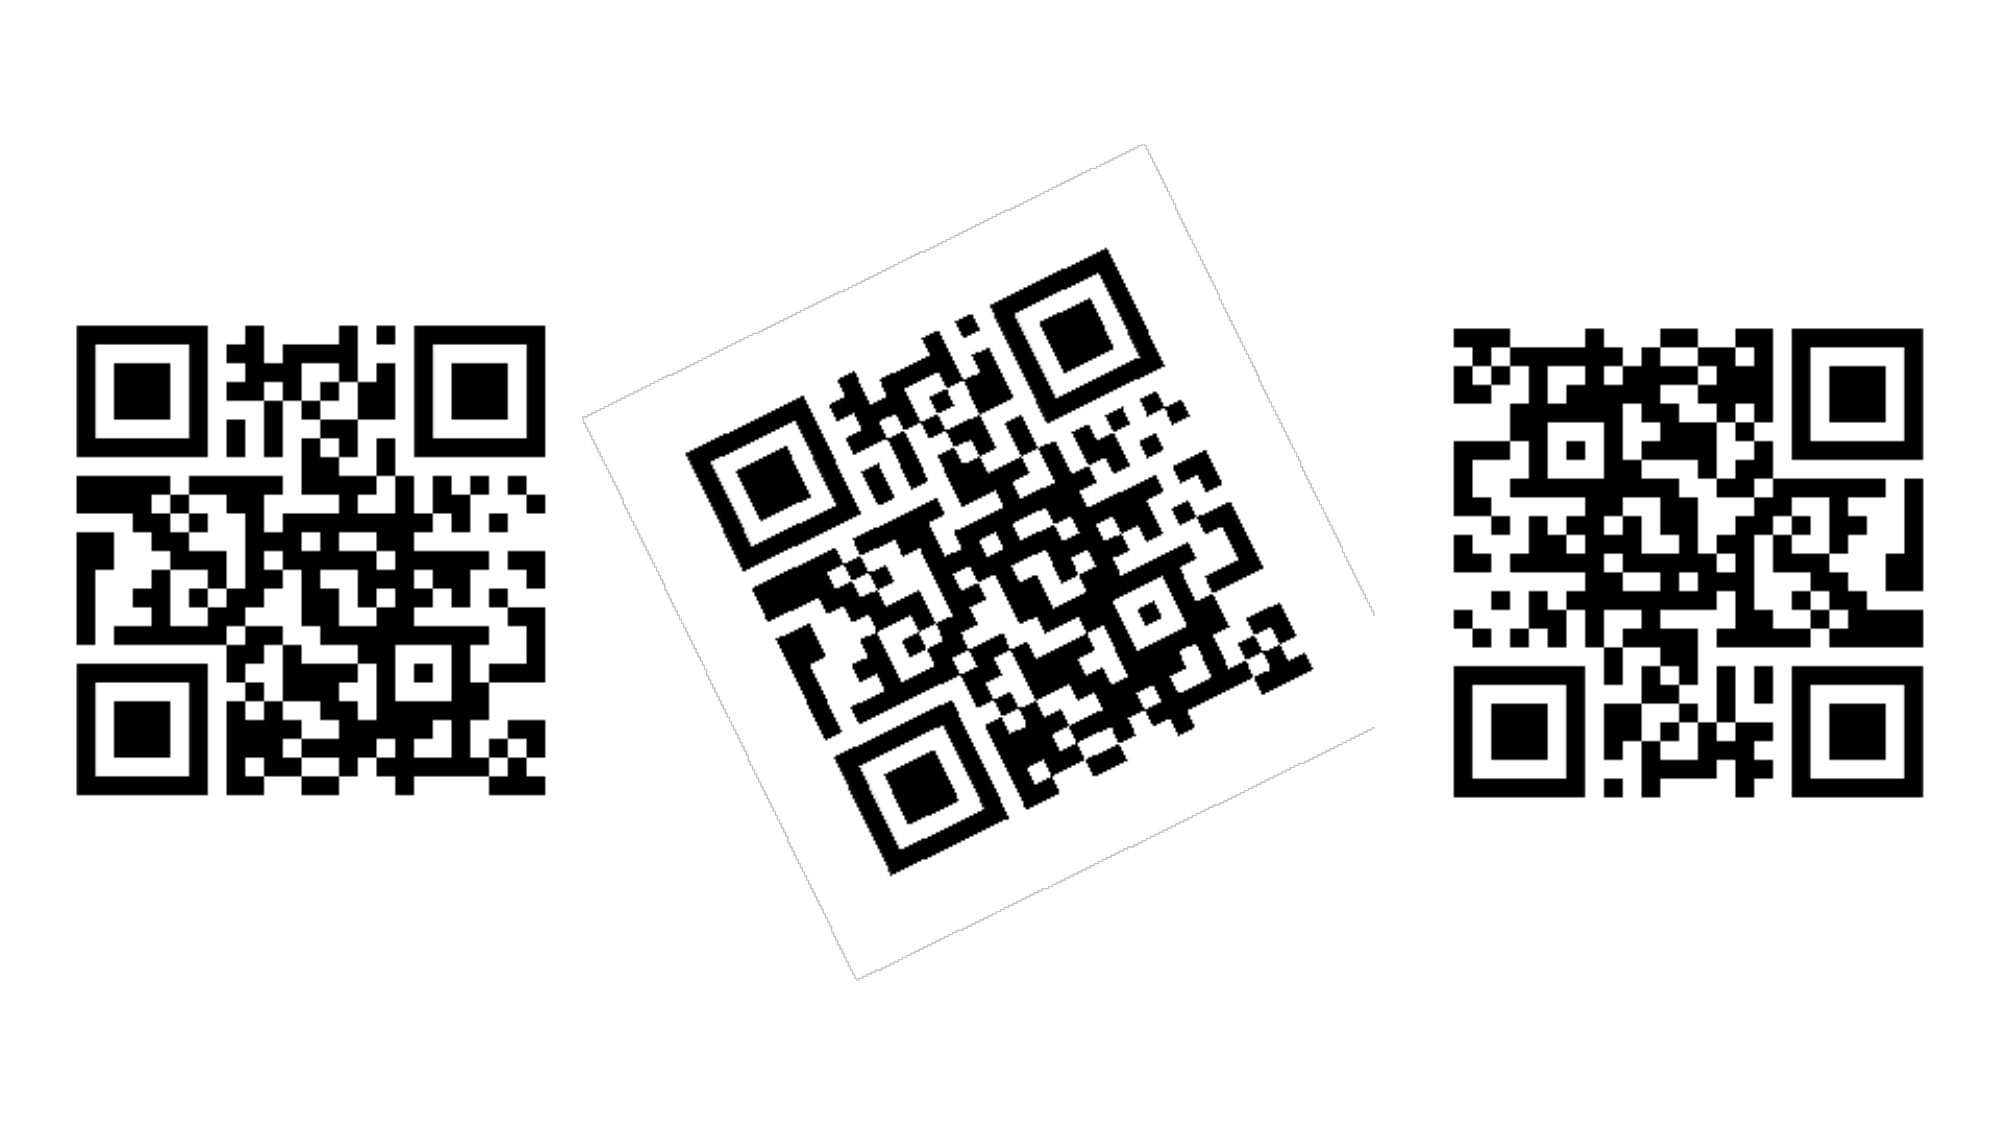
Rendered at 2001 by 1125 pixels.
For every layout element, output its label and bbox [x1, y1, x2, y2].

picture [0, 145, 2000, 979]
